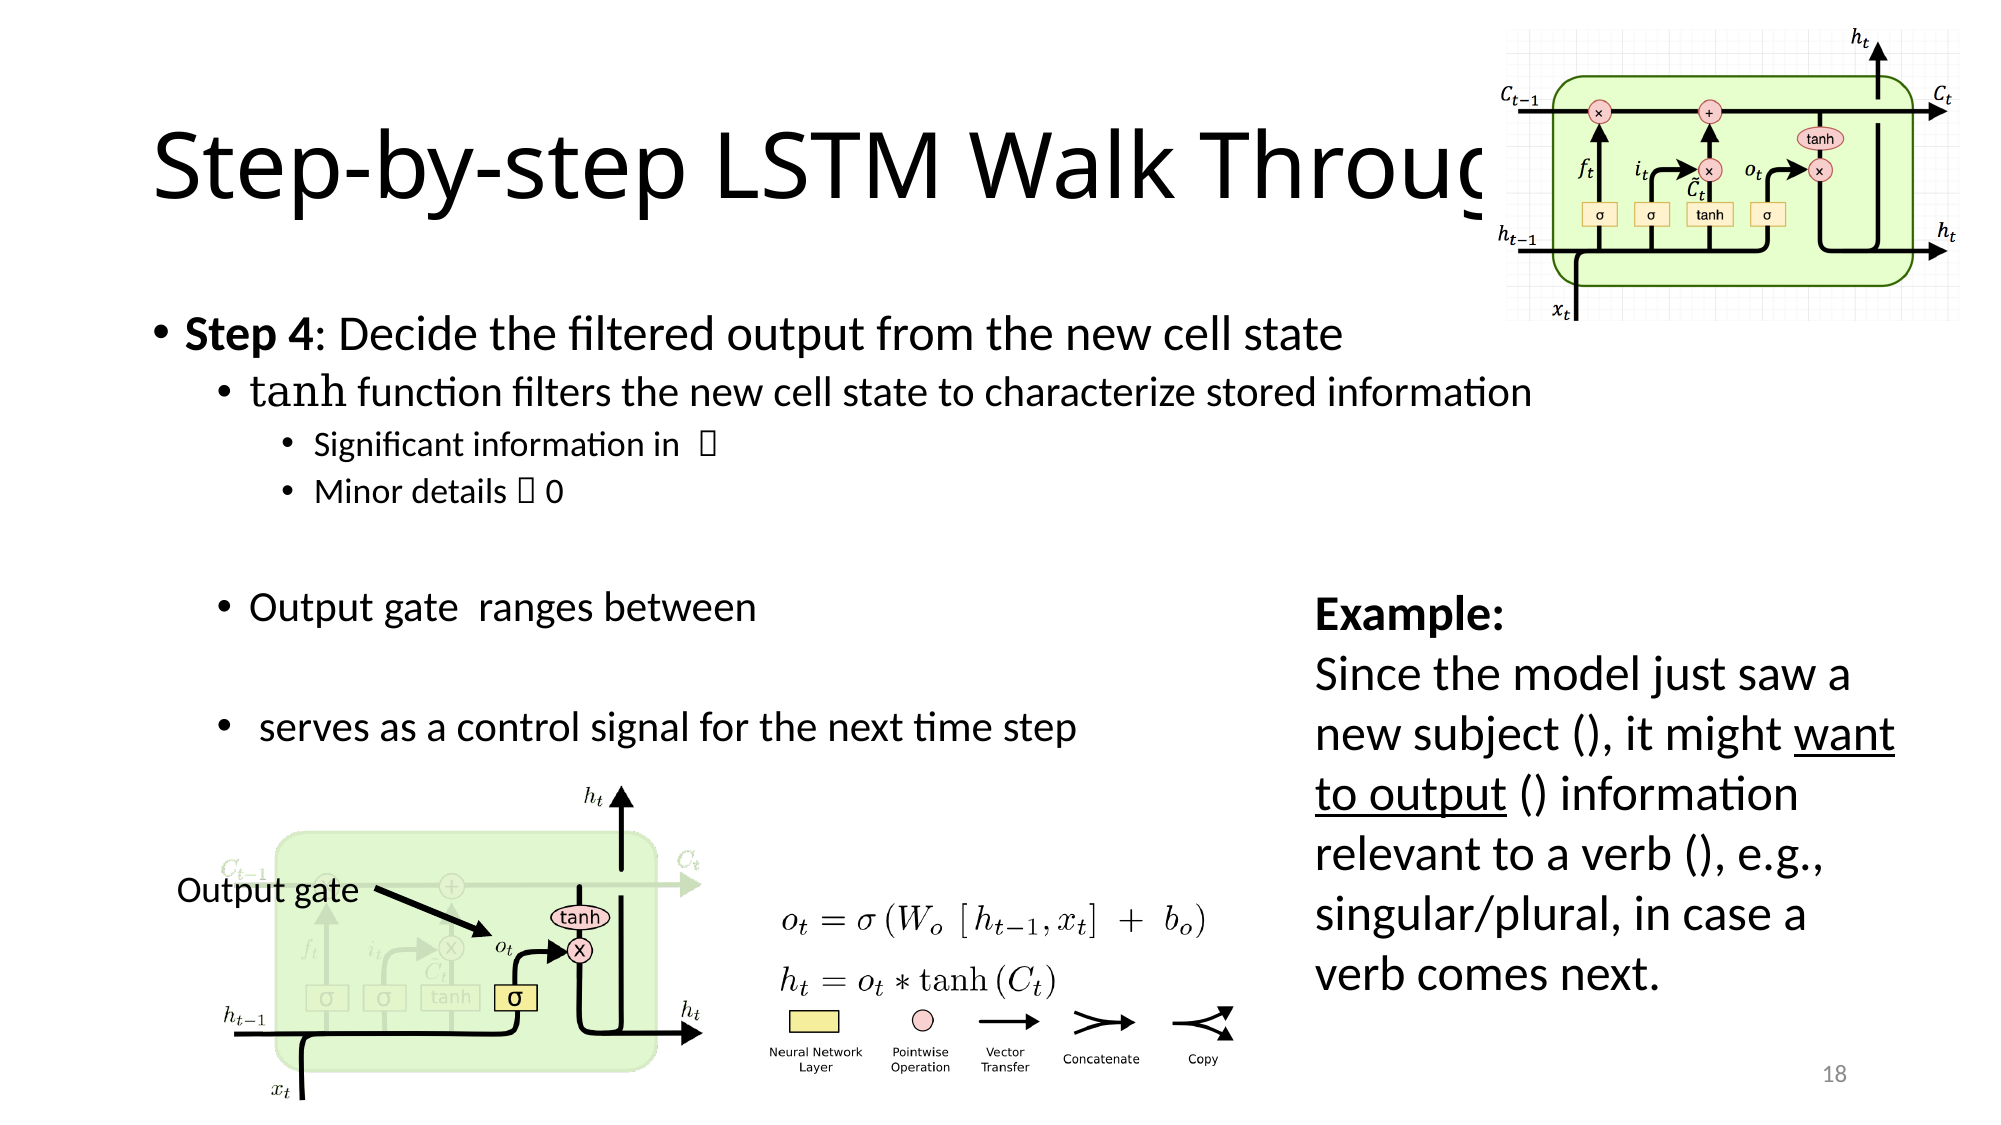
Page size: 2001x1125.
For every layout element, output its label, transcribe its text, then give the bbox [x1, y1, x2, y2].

picture [208, 776, 1264, 1103]
title Step-by-step LSTM Walk Through [137, 59, 1481, 278]
text_box Output gate [162, 857, 208, 918]
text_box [376, 888, 493, 936]
slide_number 18 [1412, 1042, 1863, 1103]
picture [1481, 16, 1973, 321]
